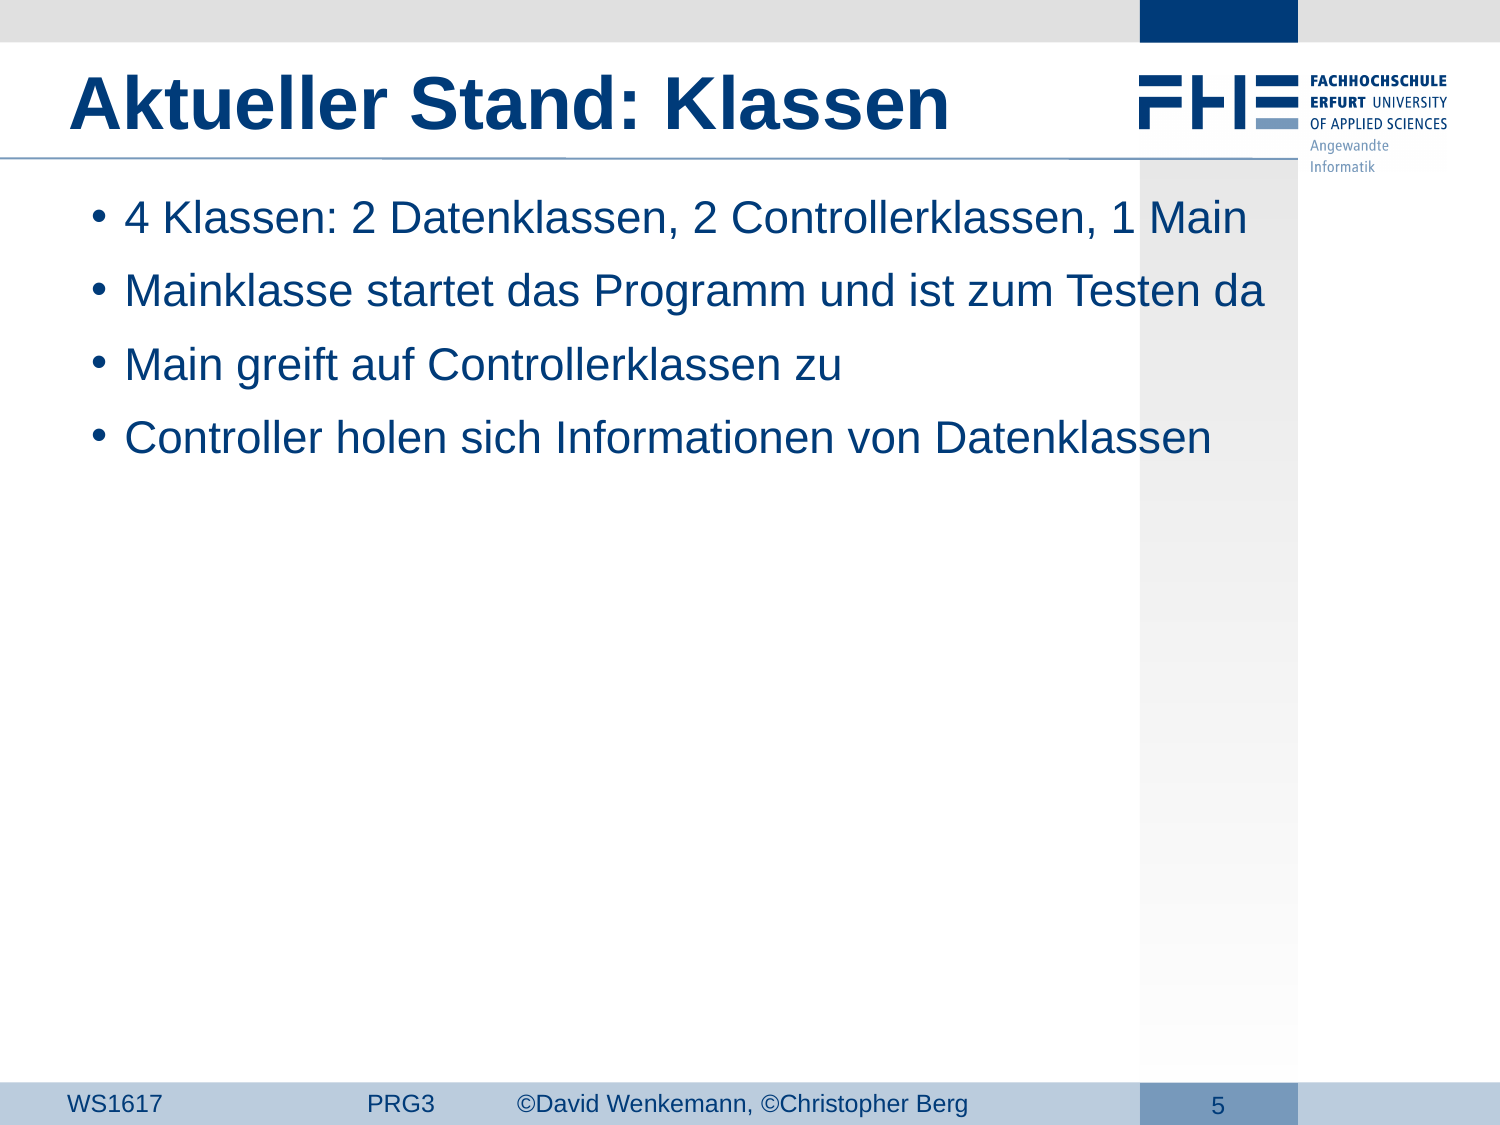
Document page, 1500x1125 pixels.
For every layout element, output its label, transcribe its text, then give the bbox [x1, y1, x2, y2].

picture [1139, 75, 1447, 172]
title Aktueller Stand: Klassen [53, 58, 1140, 142]
list 4 Klassen: 2 Datenklassen, 2 Controllerklassen, 1 Main Mainklasse startet das Programm und ist zum Testen da Main greift auf Controllerklassen zu Controller holen sich Informationen von Datenklassen [53, 172, 1500, 1083]
